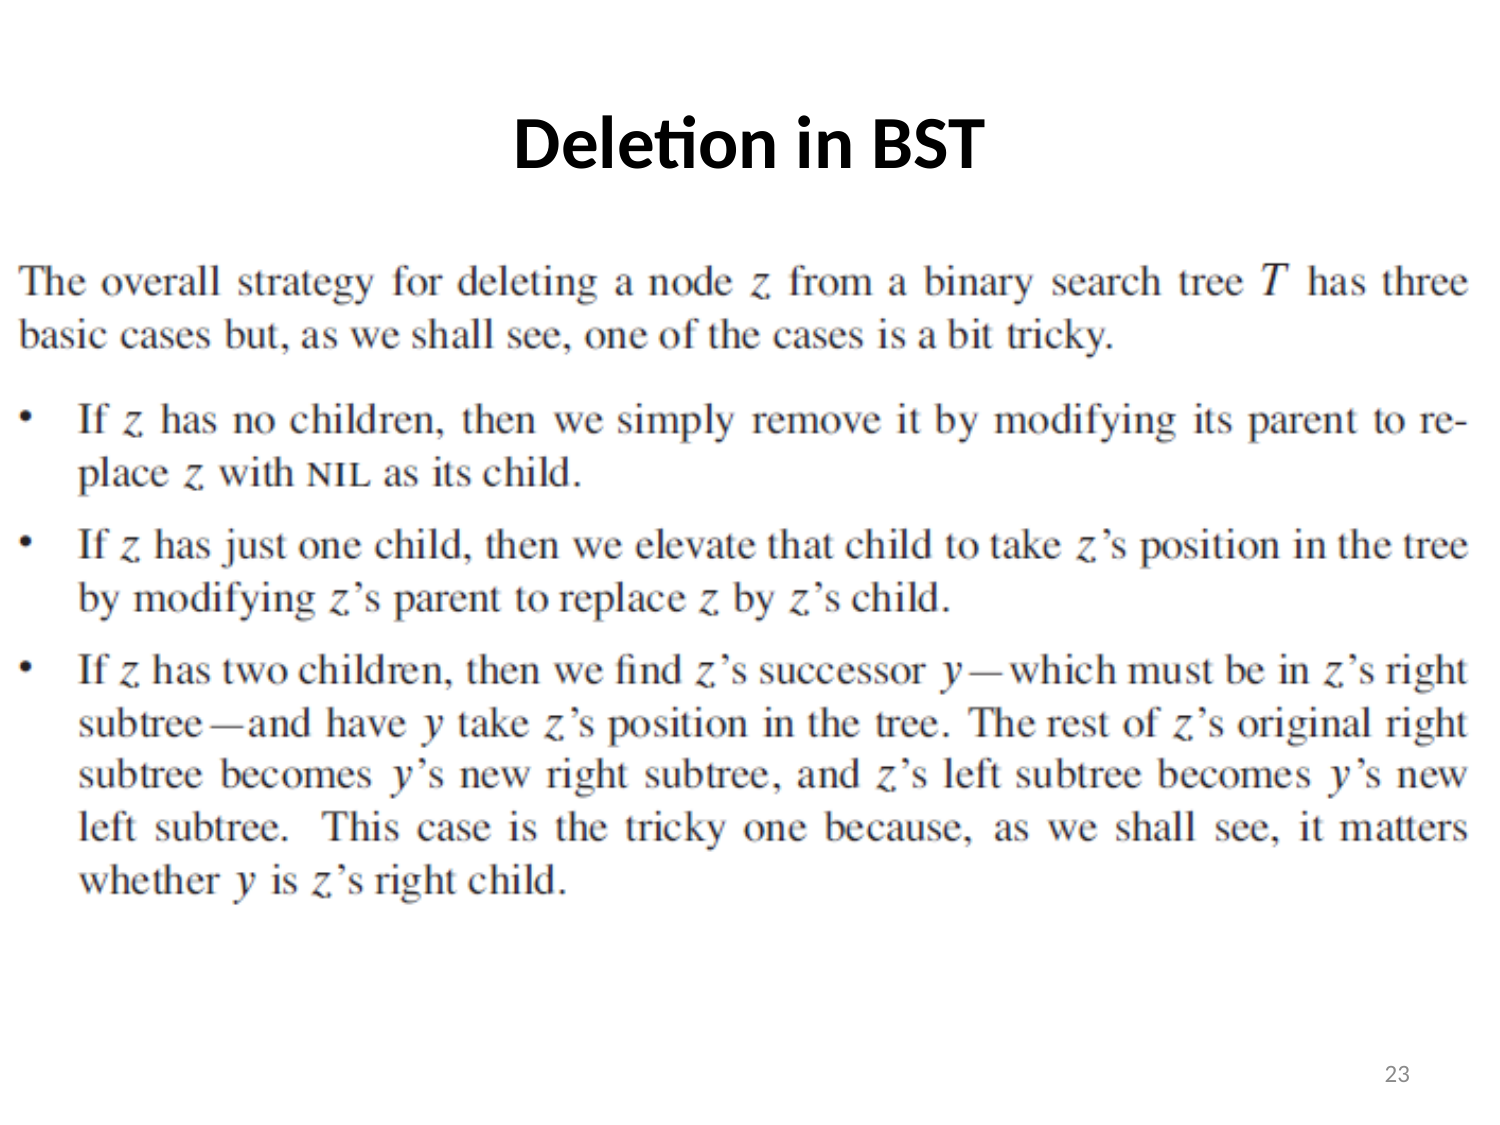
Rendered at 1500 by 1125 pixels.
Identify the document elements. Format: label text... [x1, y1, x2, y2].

title Deletion in BST [75, 45, 1425, 233]
slide_number 23 [1074, 1042, 1425, 1103]
picture [2, 249, 1489, 922]
